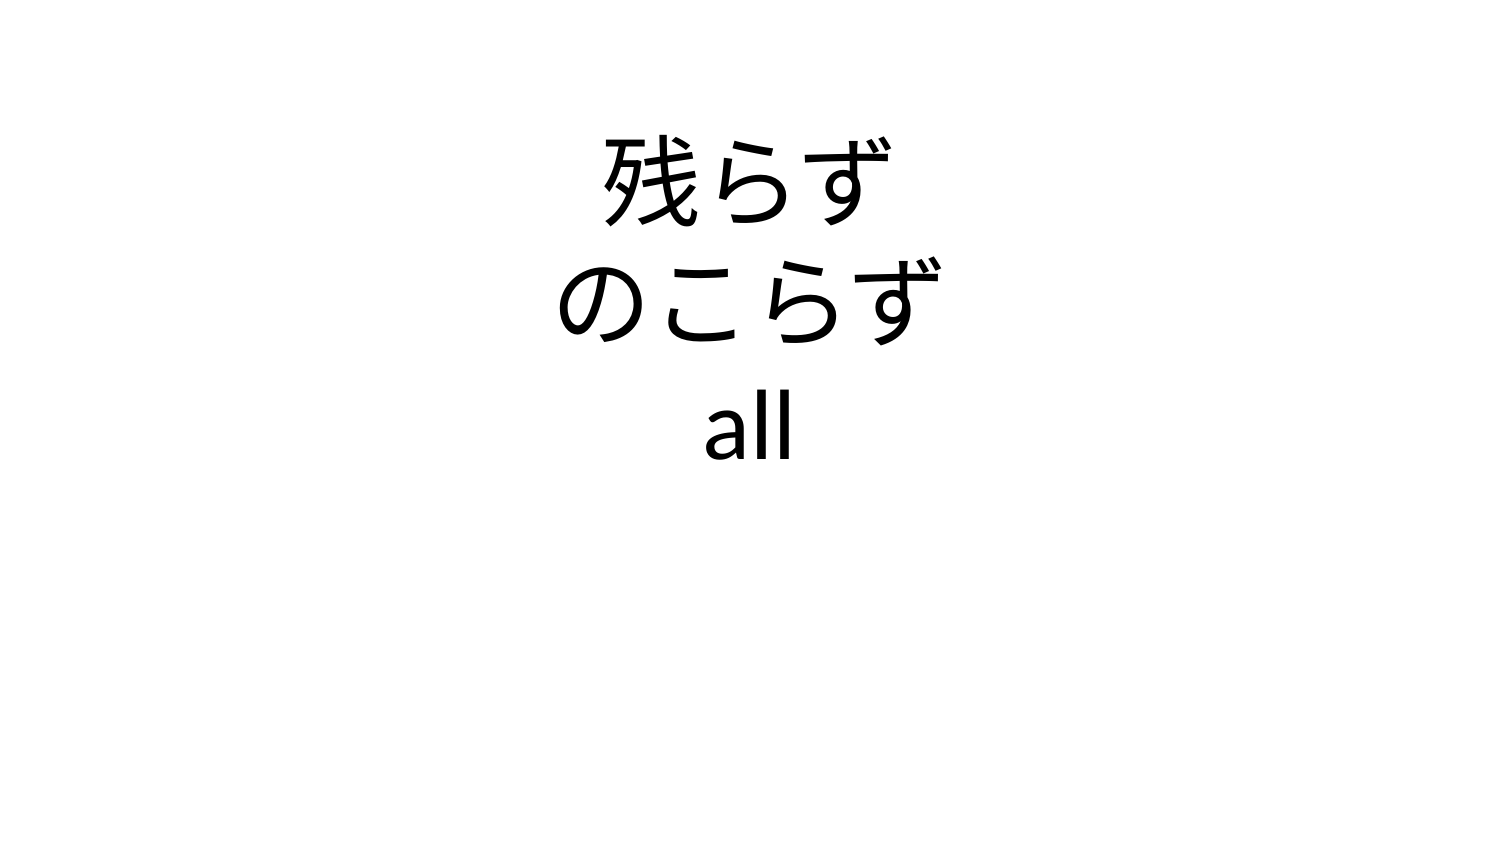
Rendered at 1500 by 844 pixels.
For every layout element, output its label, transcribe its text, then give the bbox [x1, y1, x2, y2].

text_box 残らず のこらず all [0, 149, 1500, 450]
